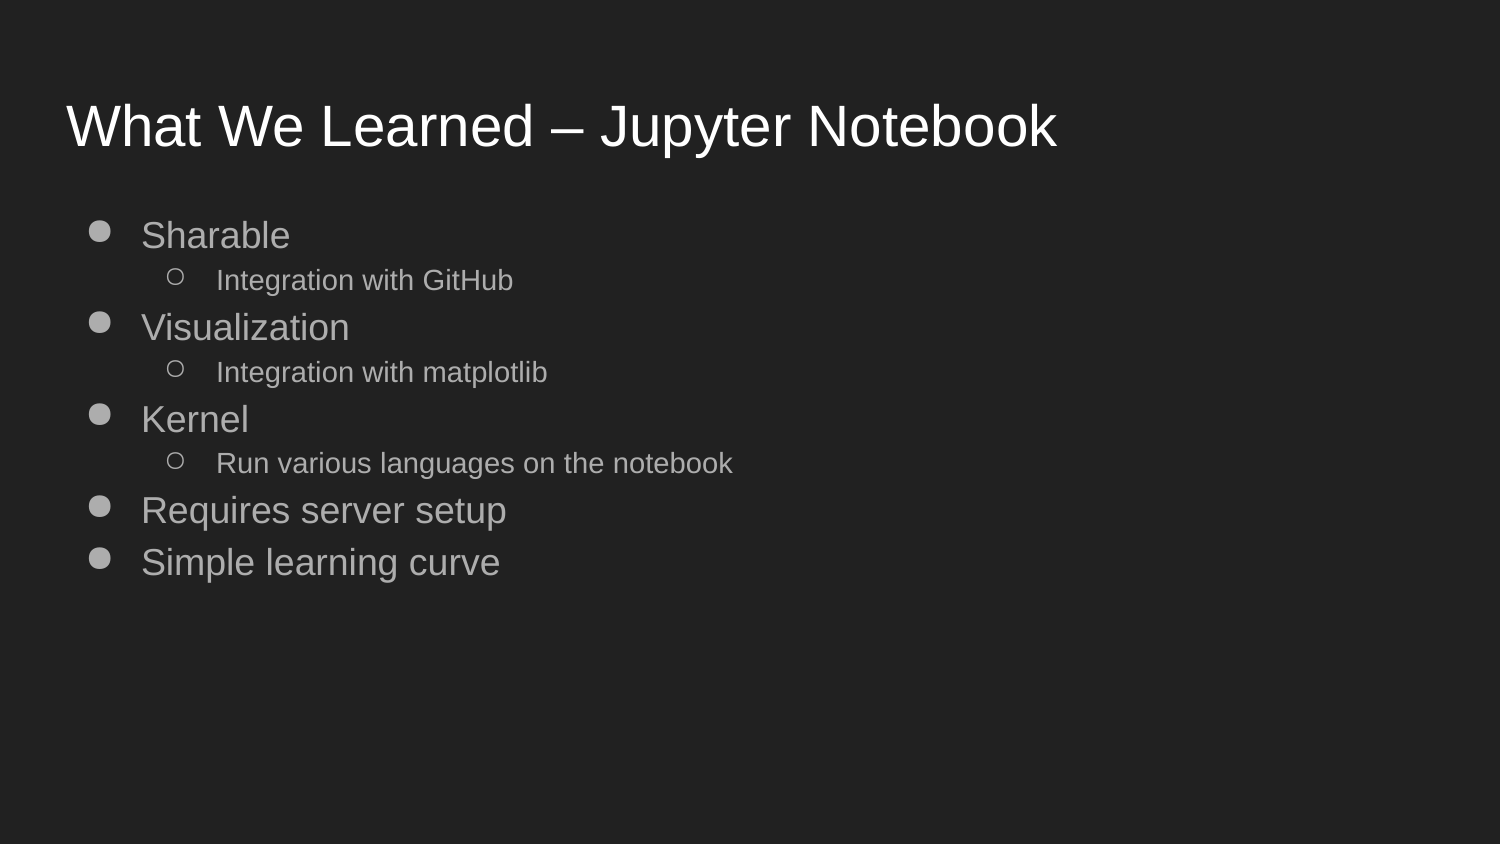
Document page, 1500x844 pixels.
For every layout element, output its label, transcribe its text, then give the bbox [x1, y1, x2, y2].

list Sharable Integration with GitHub Visualization Integration with matplotlib Kernel Run various languages on the notebook Requires server setup Simple learning curve [51, 189, 1449, 750]
title What We Learned – Jupyter Notebook [51, 72, 1449, 167]
